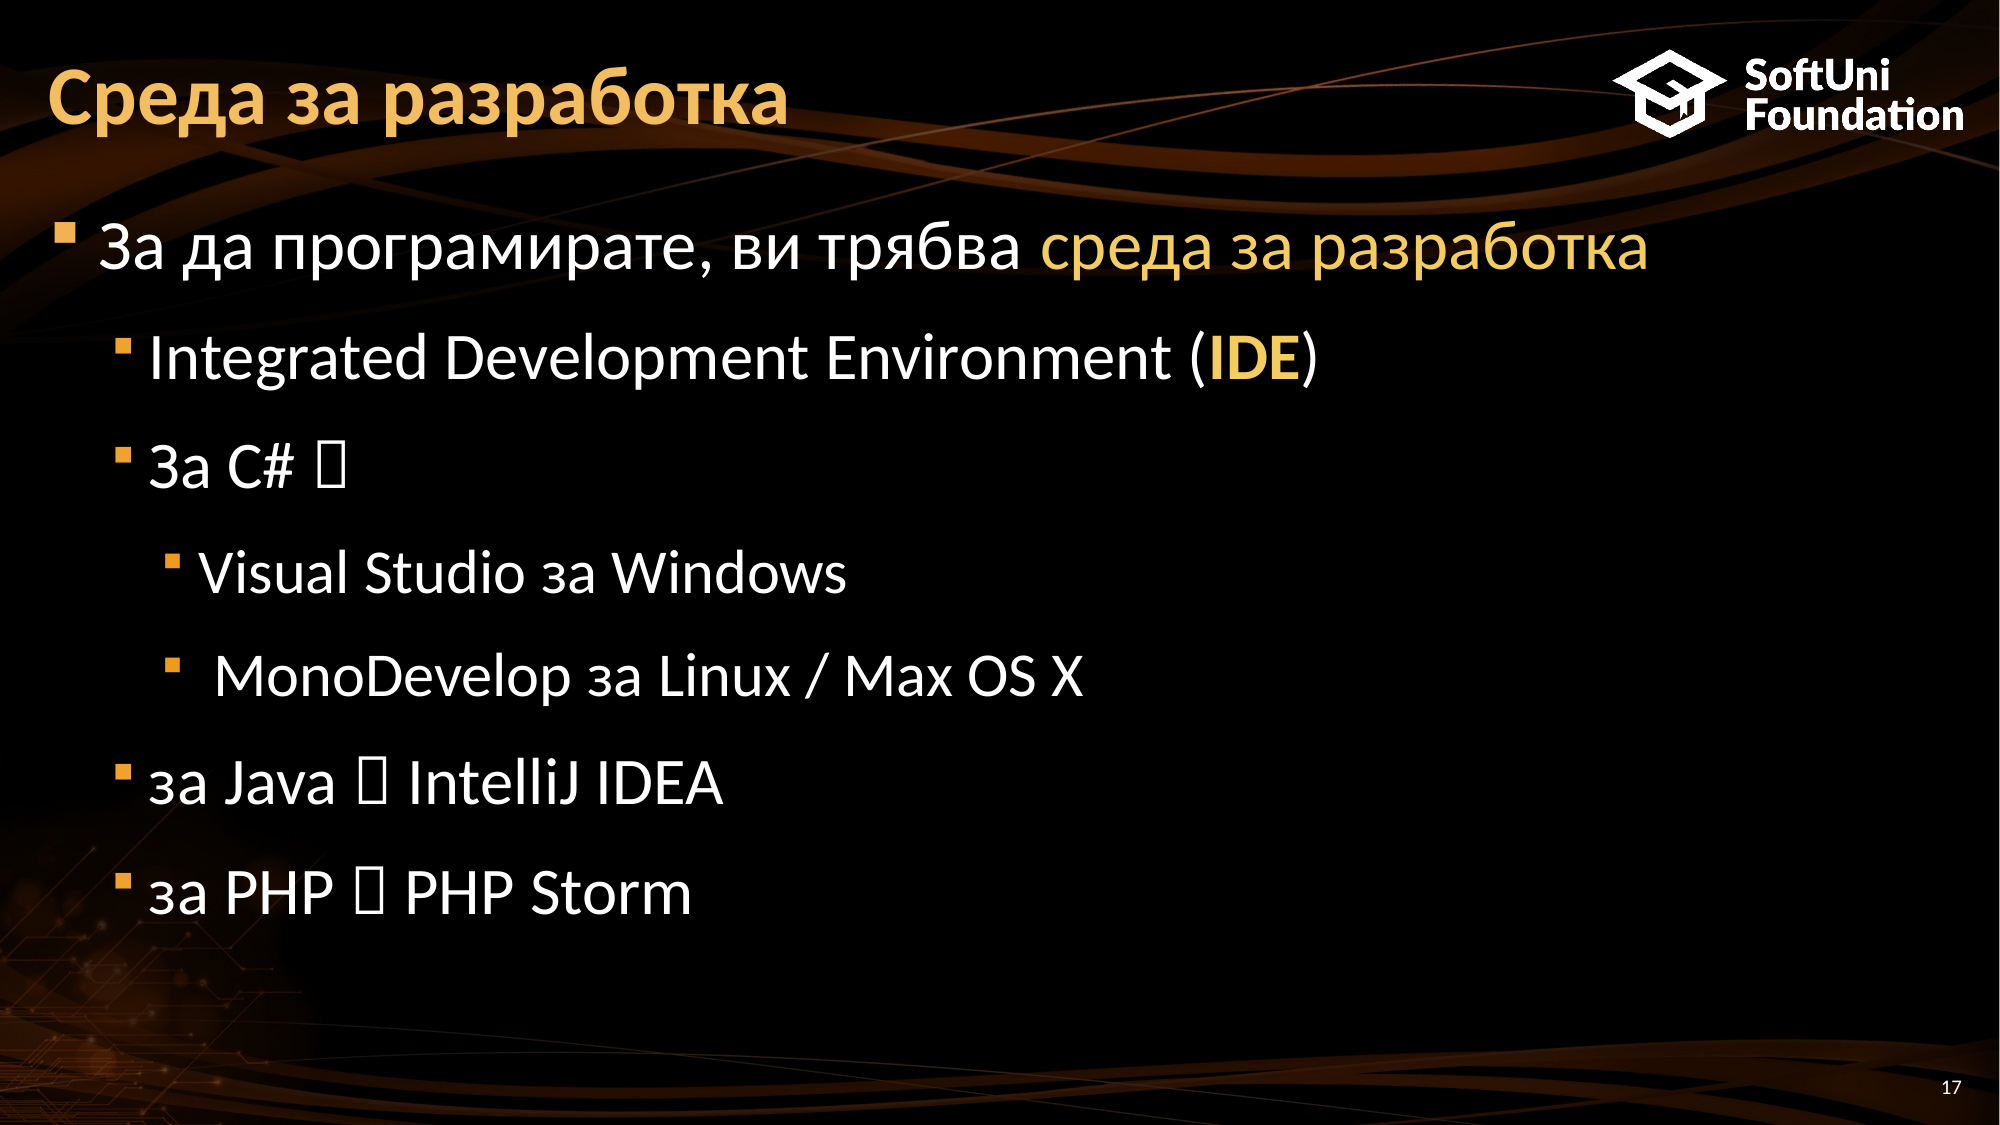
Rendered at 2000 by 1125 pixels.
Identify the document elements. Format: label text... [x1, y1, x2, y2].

title Среда за разработка [30, 6, 1602, 189]
picture [0, 0, 2000, 1125]
list За да програмирате, ви трябва среда за разработка Integrated Development Environment (IDE) За C#  Visual Studio за Windows MonoDevelop за Linux / Max OS X за Java  IntelliJ IDEA за PHP  PHP Storm [31, 188, 1968, 1103]
